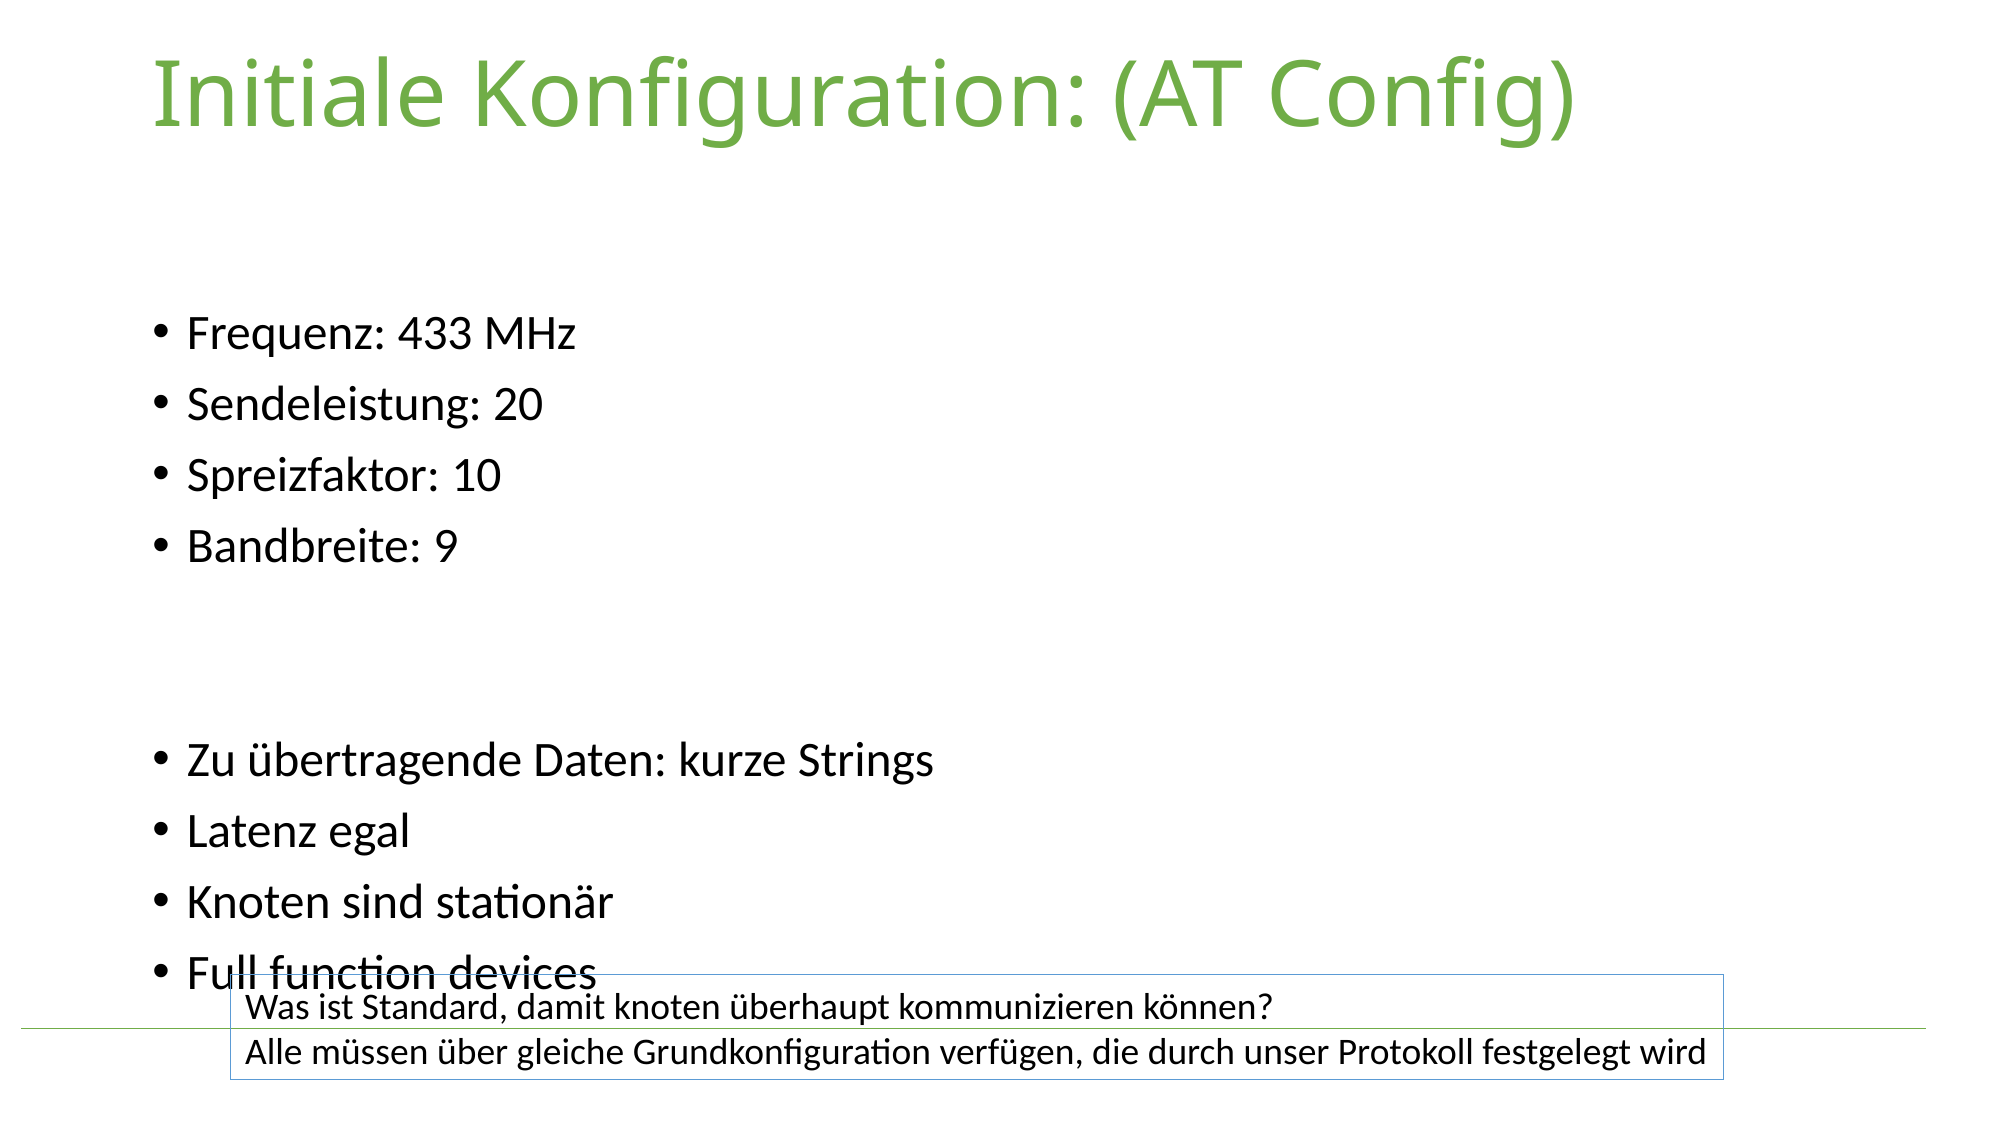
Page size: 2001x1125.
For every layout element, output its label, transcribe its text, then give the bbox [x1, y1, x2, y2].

list Frequenz: 433 MHz Sendeleistung: 20 Spreizfaktor: 10 Bandbreite: 9 Zu übertragende Daten: kurze Strings Latenz egal Knoten sind stationär Full function devices [137, 299, 1863, 1014]
title Initiale Konfiguration: (AT Config) [137, 40, 1863, 258]
text_box Was ist Standard, damit knoten überhaupt kommunizieren können? Alle müssen über gleiche Grundkonfiguration verfügen, die durch unser Protokoll festgelegt wird [230, 974, 1724, 1080]
